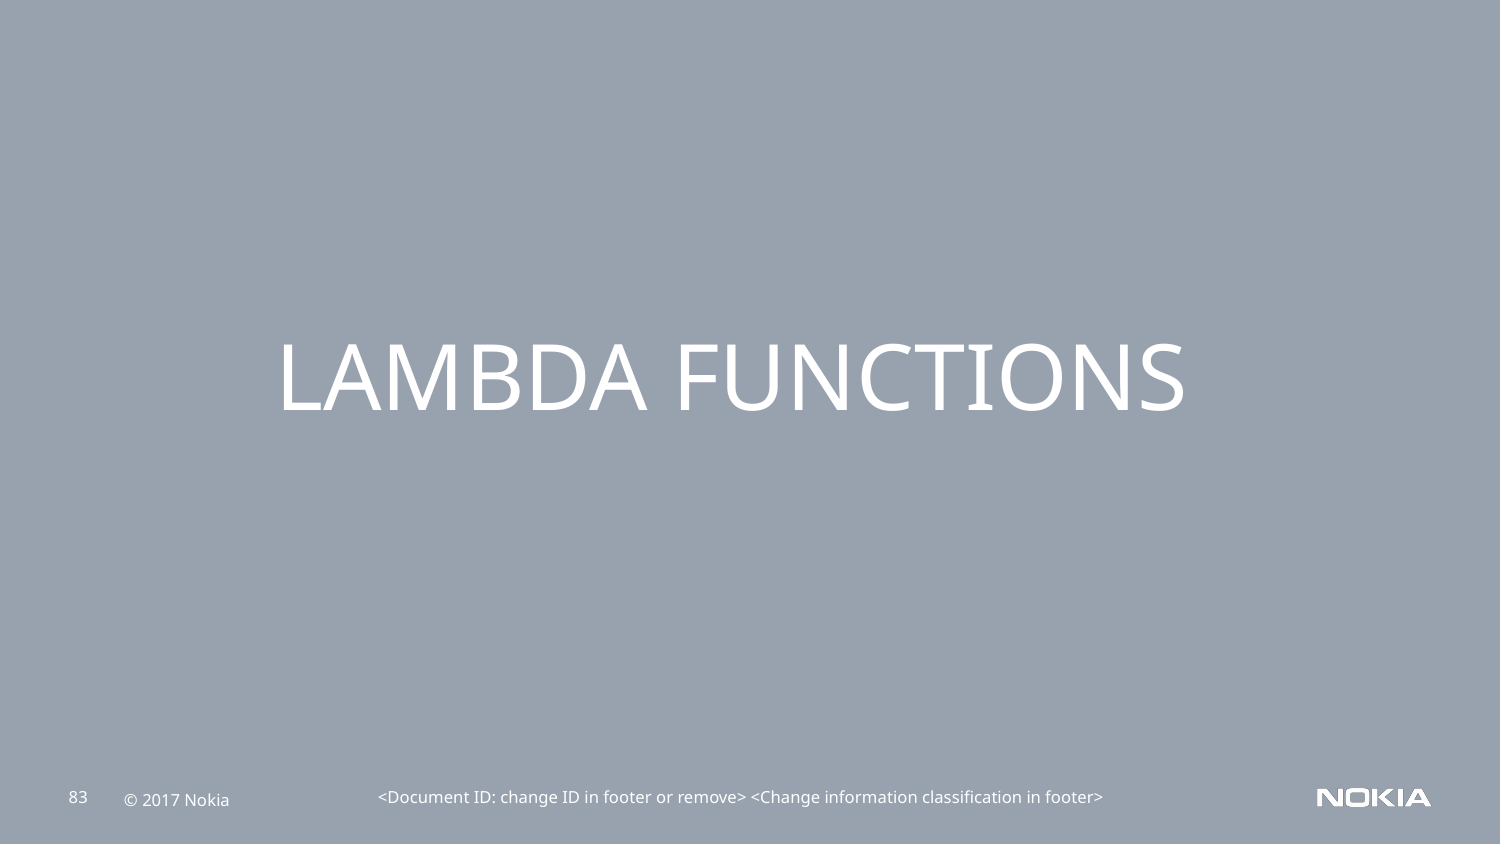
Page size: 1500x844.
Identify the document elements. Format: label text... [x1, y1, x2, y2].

list LAMBDA FUNCTIONS [50, 318, 1414, 423]
footer <Document ID: change ID in footer or remove> <Change information classification in footer> [377, 790, 1122, 811]
picture [1291, 762, 1458, 833]
